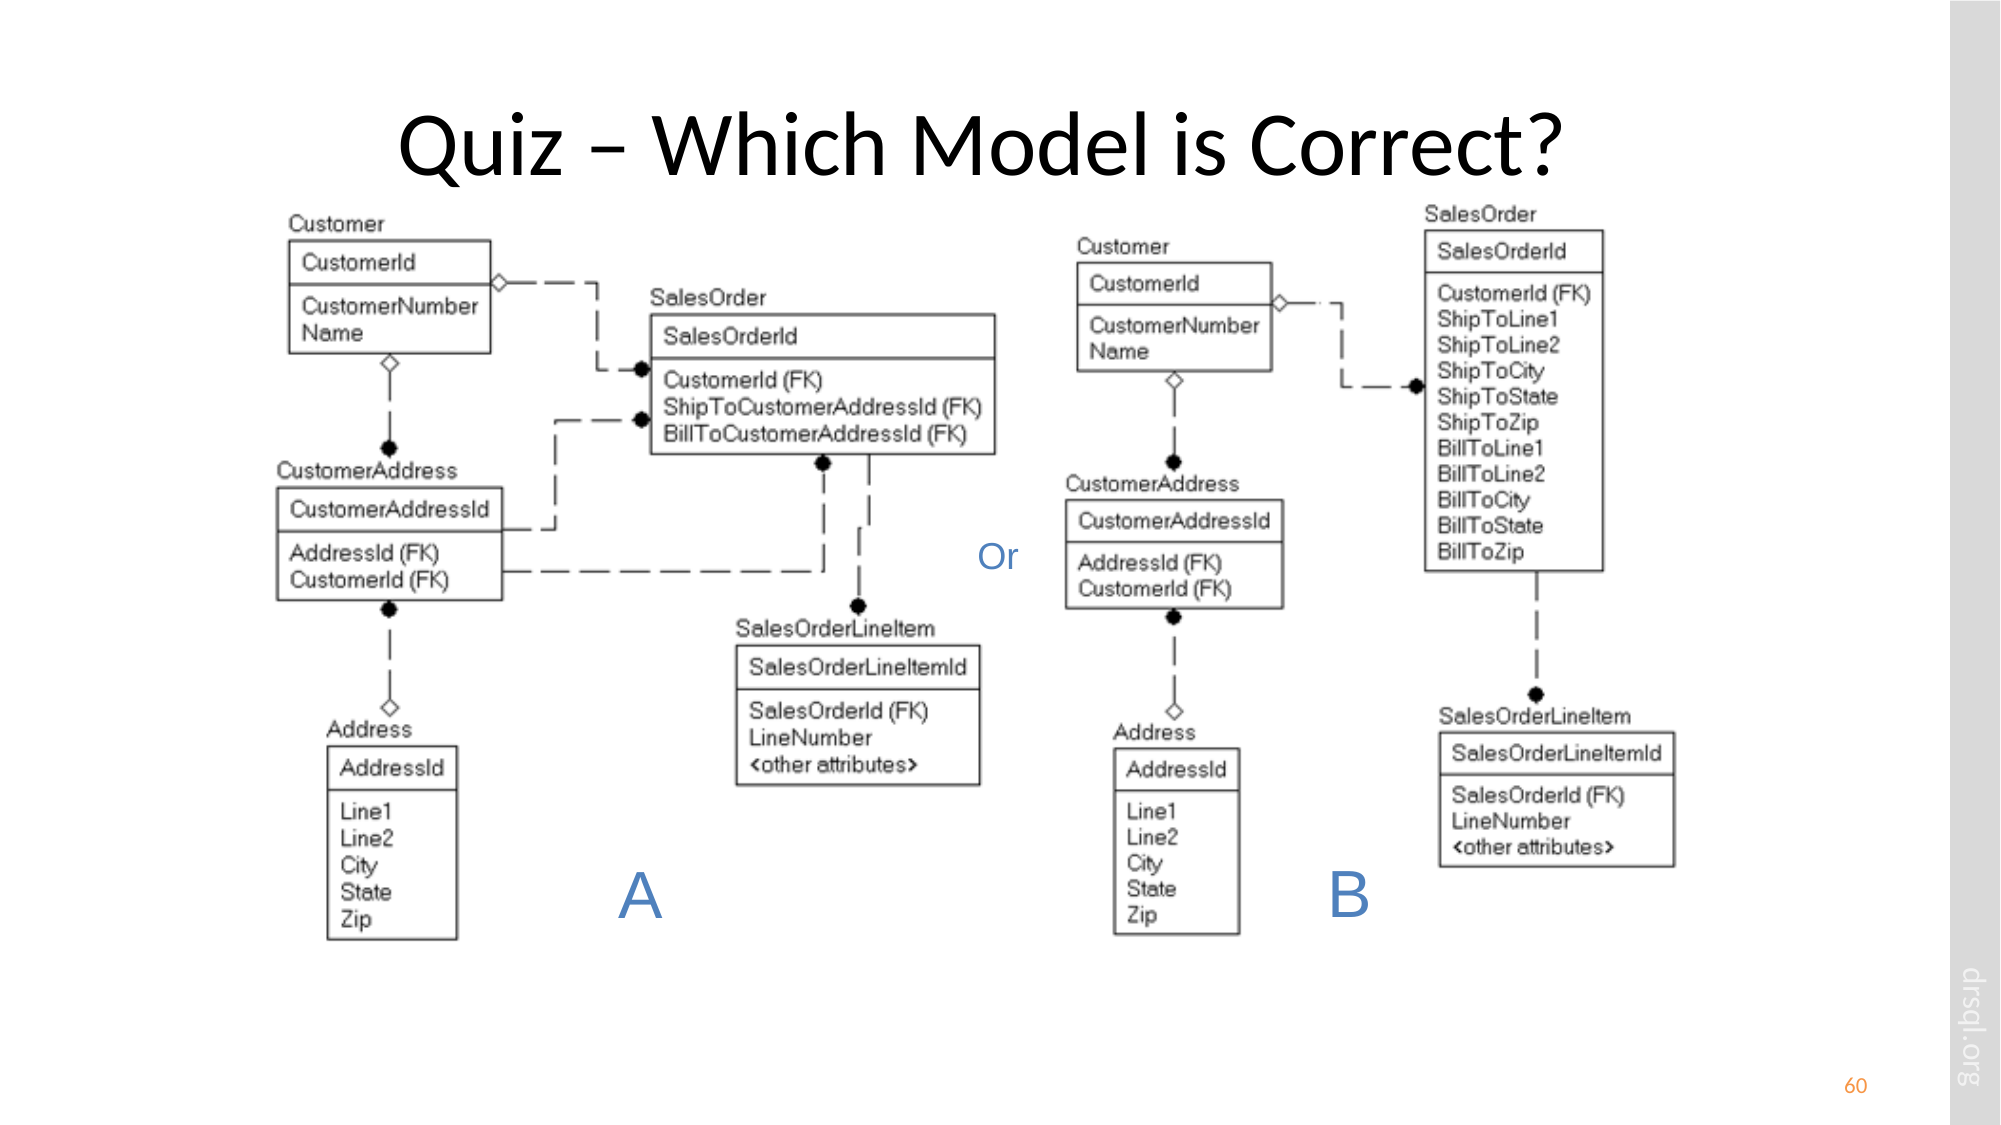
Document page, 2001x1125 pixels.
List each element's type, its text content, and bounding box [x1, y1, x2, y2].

picture [272, 190, 1713, 981]
title Quiz – Which Model is Correct? [99, 45, 1867, 233]
